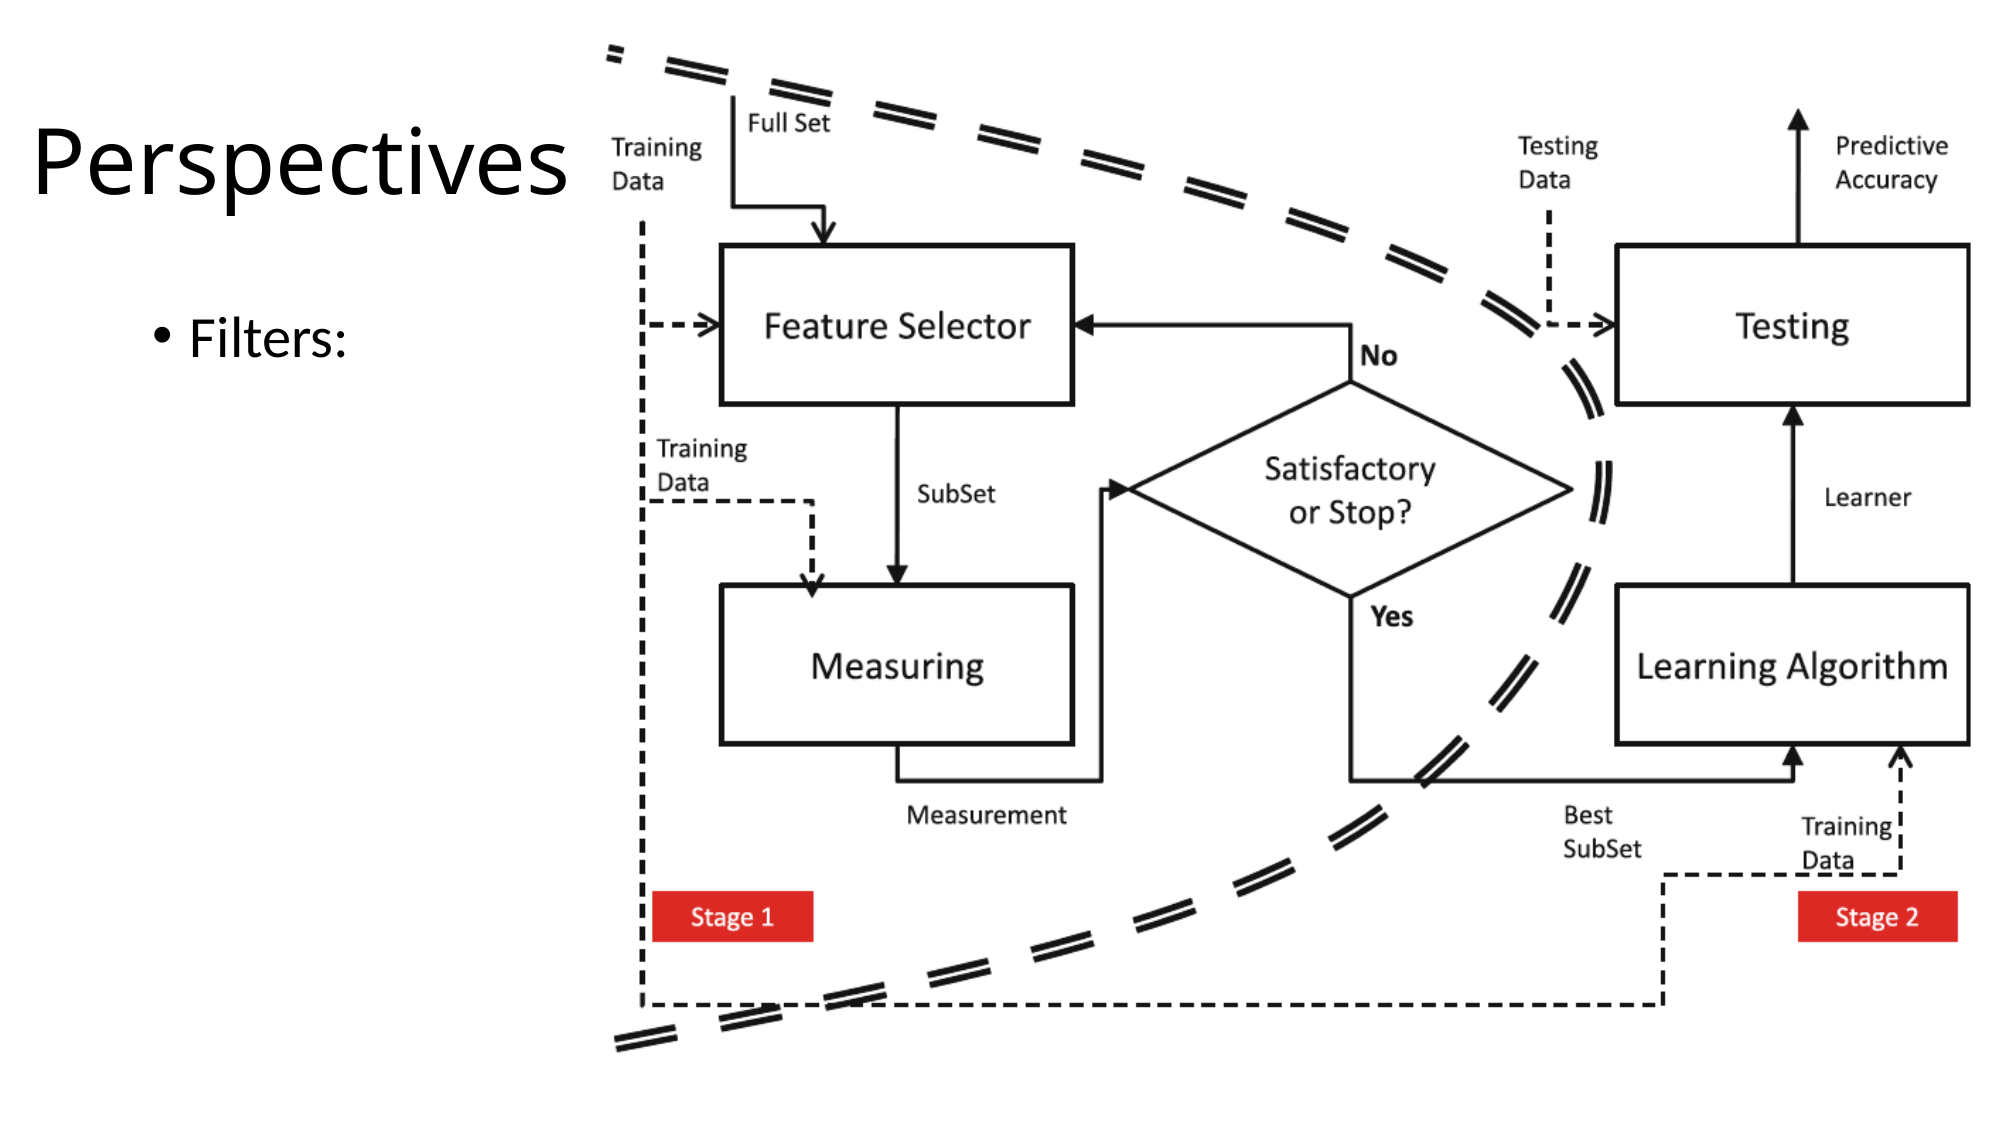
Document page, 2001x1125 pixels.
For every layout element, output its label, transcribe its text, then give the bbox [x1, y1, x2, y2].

picture [586, 0, 1985, 1105]
title Perspectives [15, 56, 586, 274]
list Filters: [137, 299, 586, 1014]
